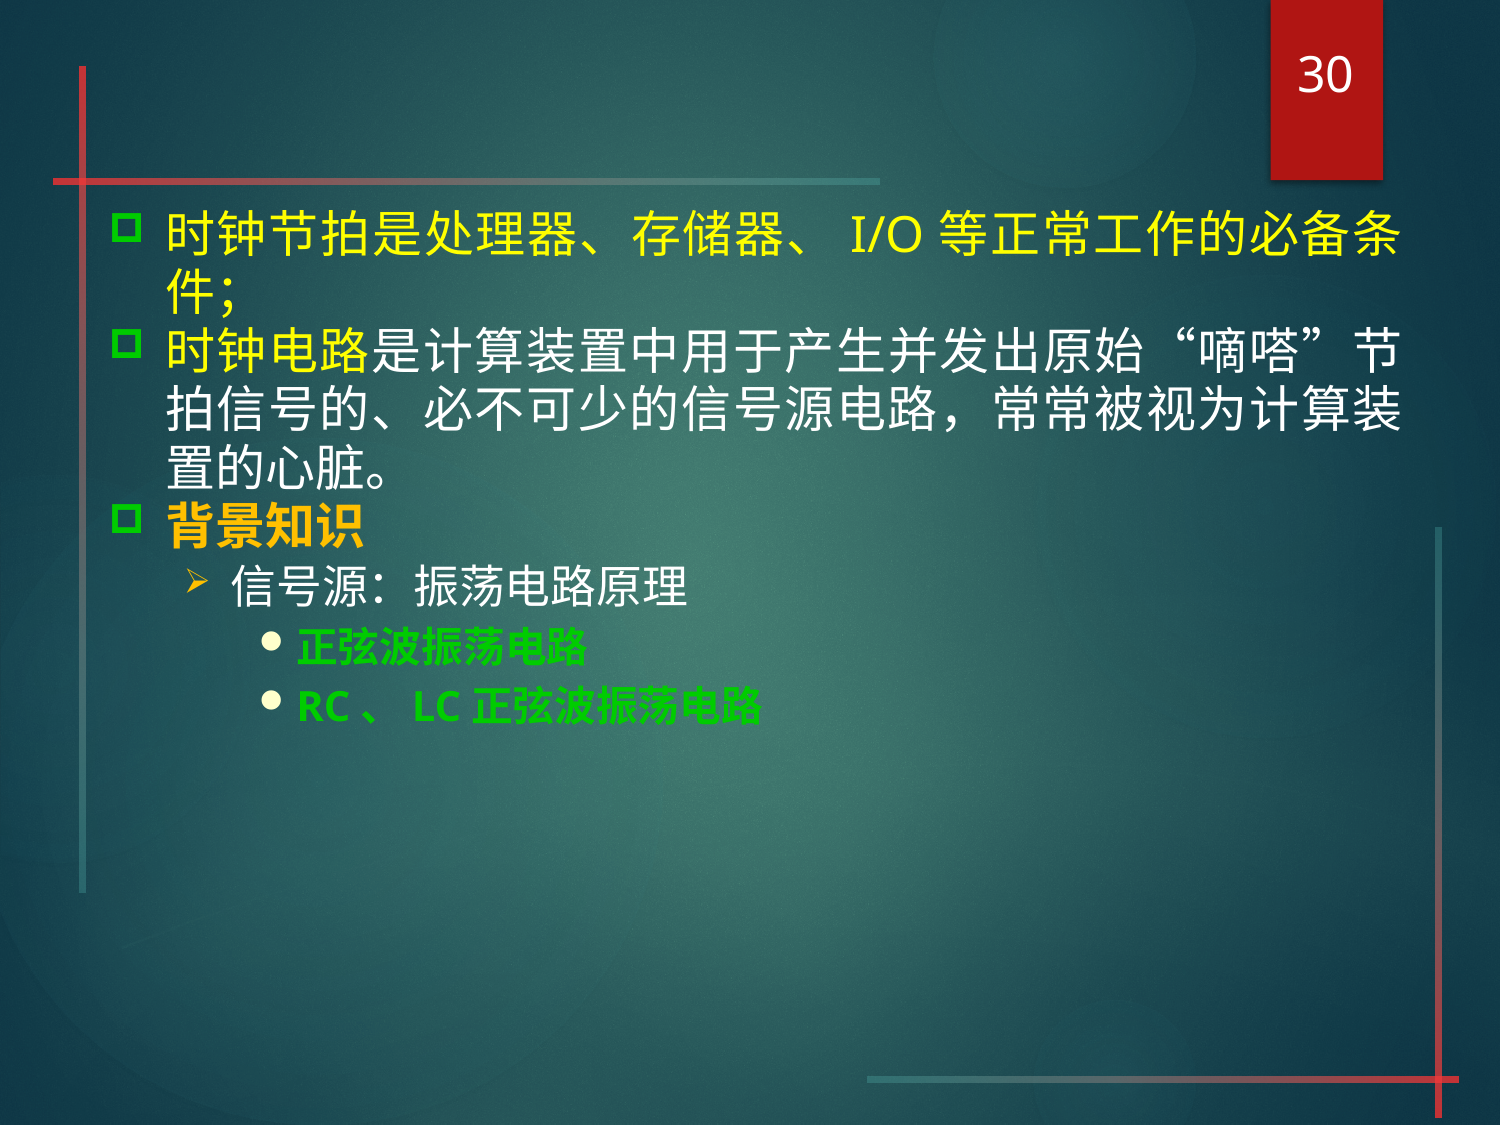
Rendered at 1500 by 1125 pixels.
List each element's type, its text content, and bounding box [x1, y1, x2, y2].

slide_number 30 [1273, 48, 1378, 119]
list 时钟节拍是处理器、存储器、I/O等正常工作的必备条件； 时钟电路是计算装置中用于产生并发出原始“嘀嗒”节拍信号的、必不可少的信号源电路，常常被视为计算装置的心脏。 背景知识 信号源：振荡电路原理 正弦波振荡电路 RC、LC正弦波振荡电路 [93, 196, 1418, 1032]
